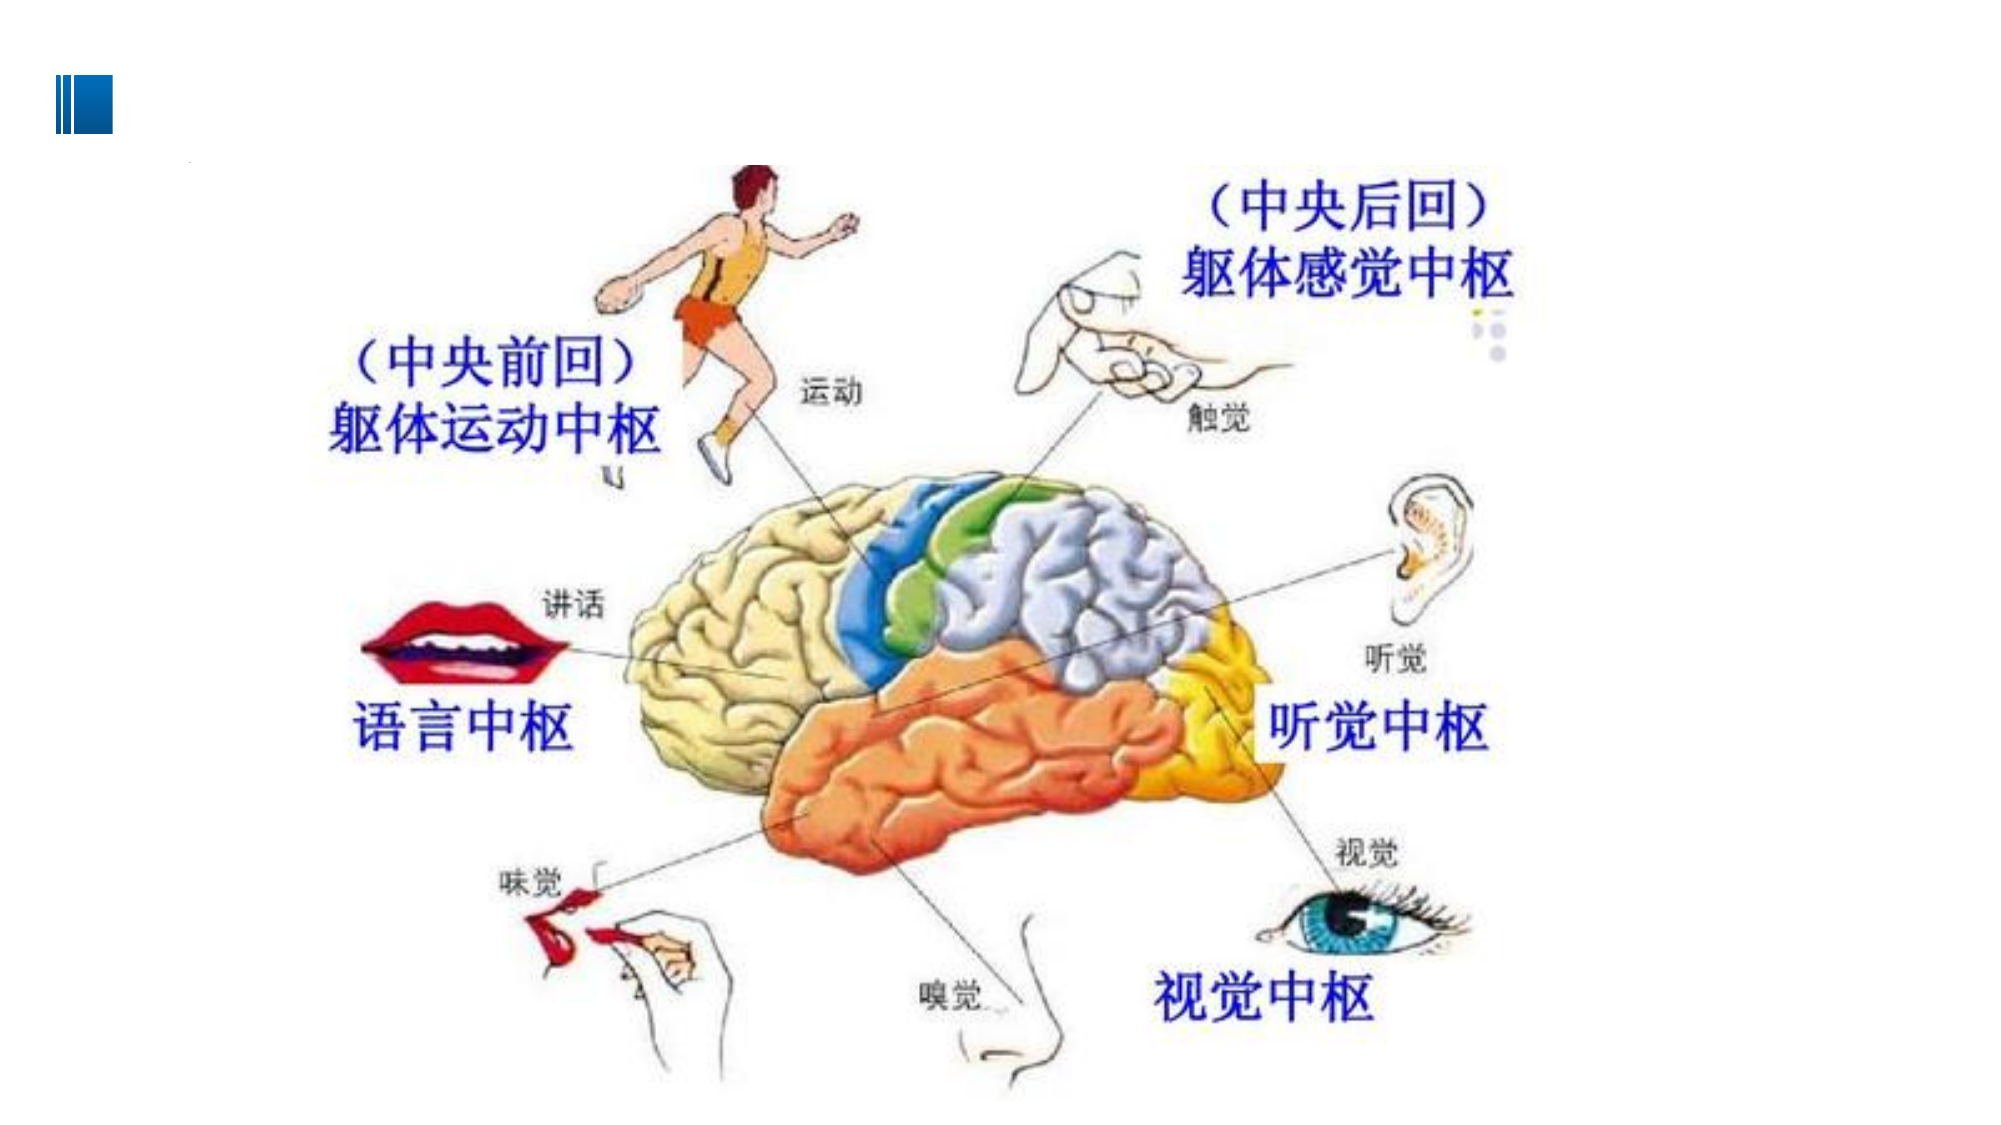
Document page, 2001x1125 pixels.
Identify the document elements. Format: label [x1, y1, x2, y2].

picture [309, 165, 1557, 1101]
